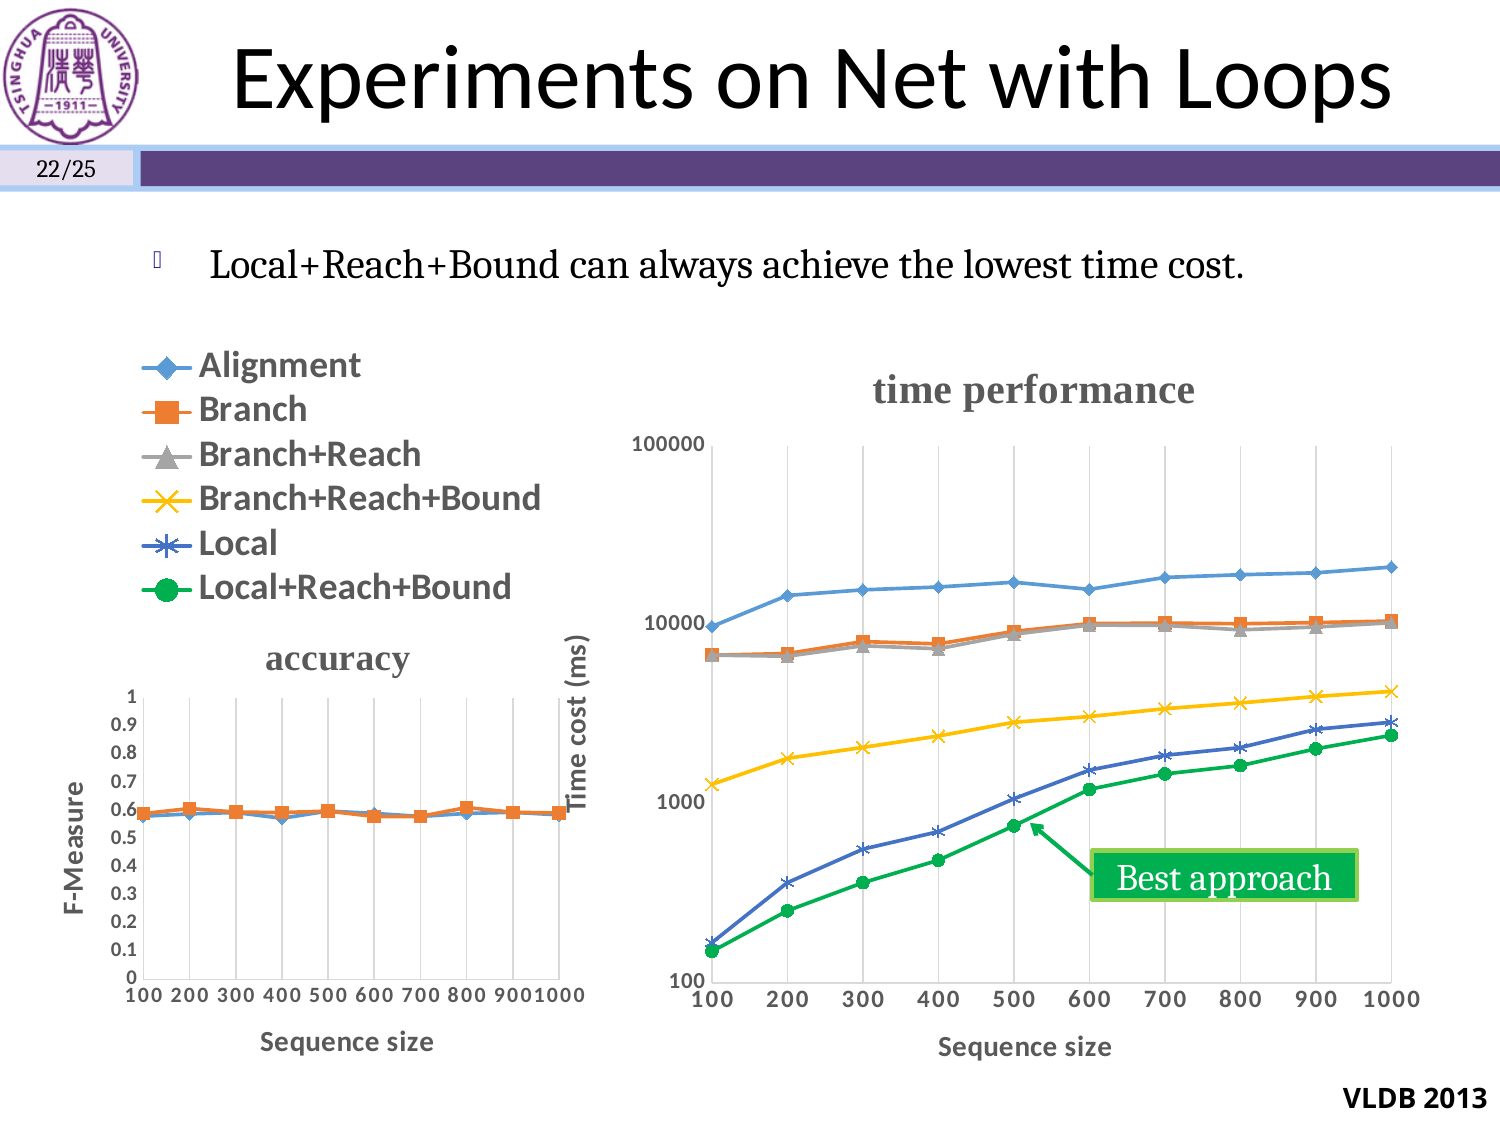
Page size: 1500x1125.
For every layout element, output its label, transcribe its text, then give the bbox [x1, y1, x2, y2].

picture [0, 5, 139, 145]
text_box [1029, 822, 1358, 901]
list Local+Reach+Bound can always achieve the lowest time cost. [138, 229, 1489, 1072]
text_box VLDB 2013 [1328, 1072, 1500, 1122]
slide_number 22/25 [0, 145, 133, 192]
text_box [34, 334, 1474, 1098]
title Experiments on Net with Loops [138, 4, 1489, 140]
